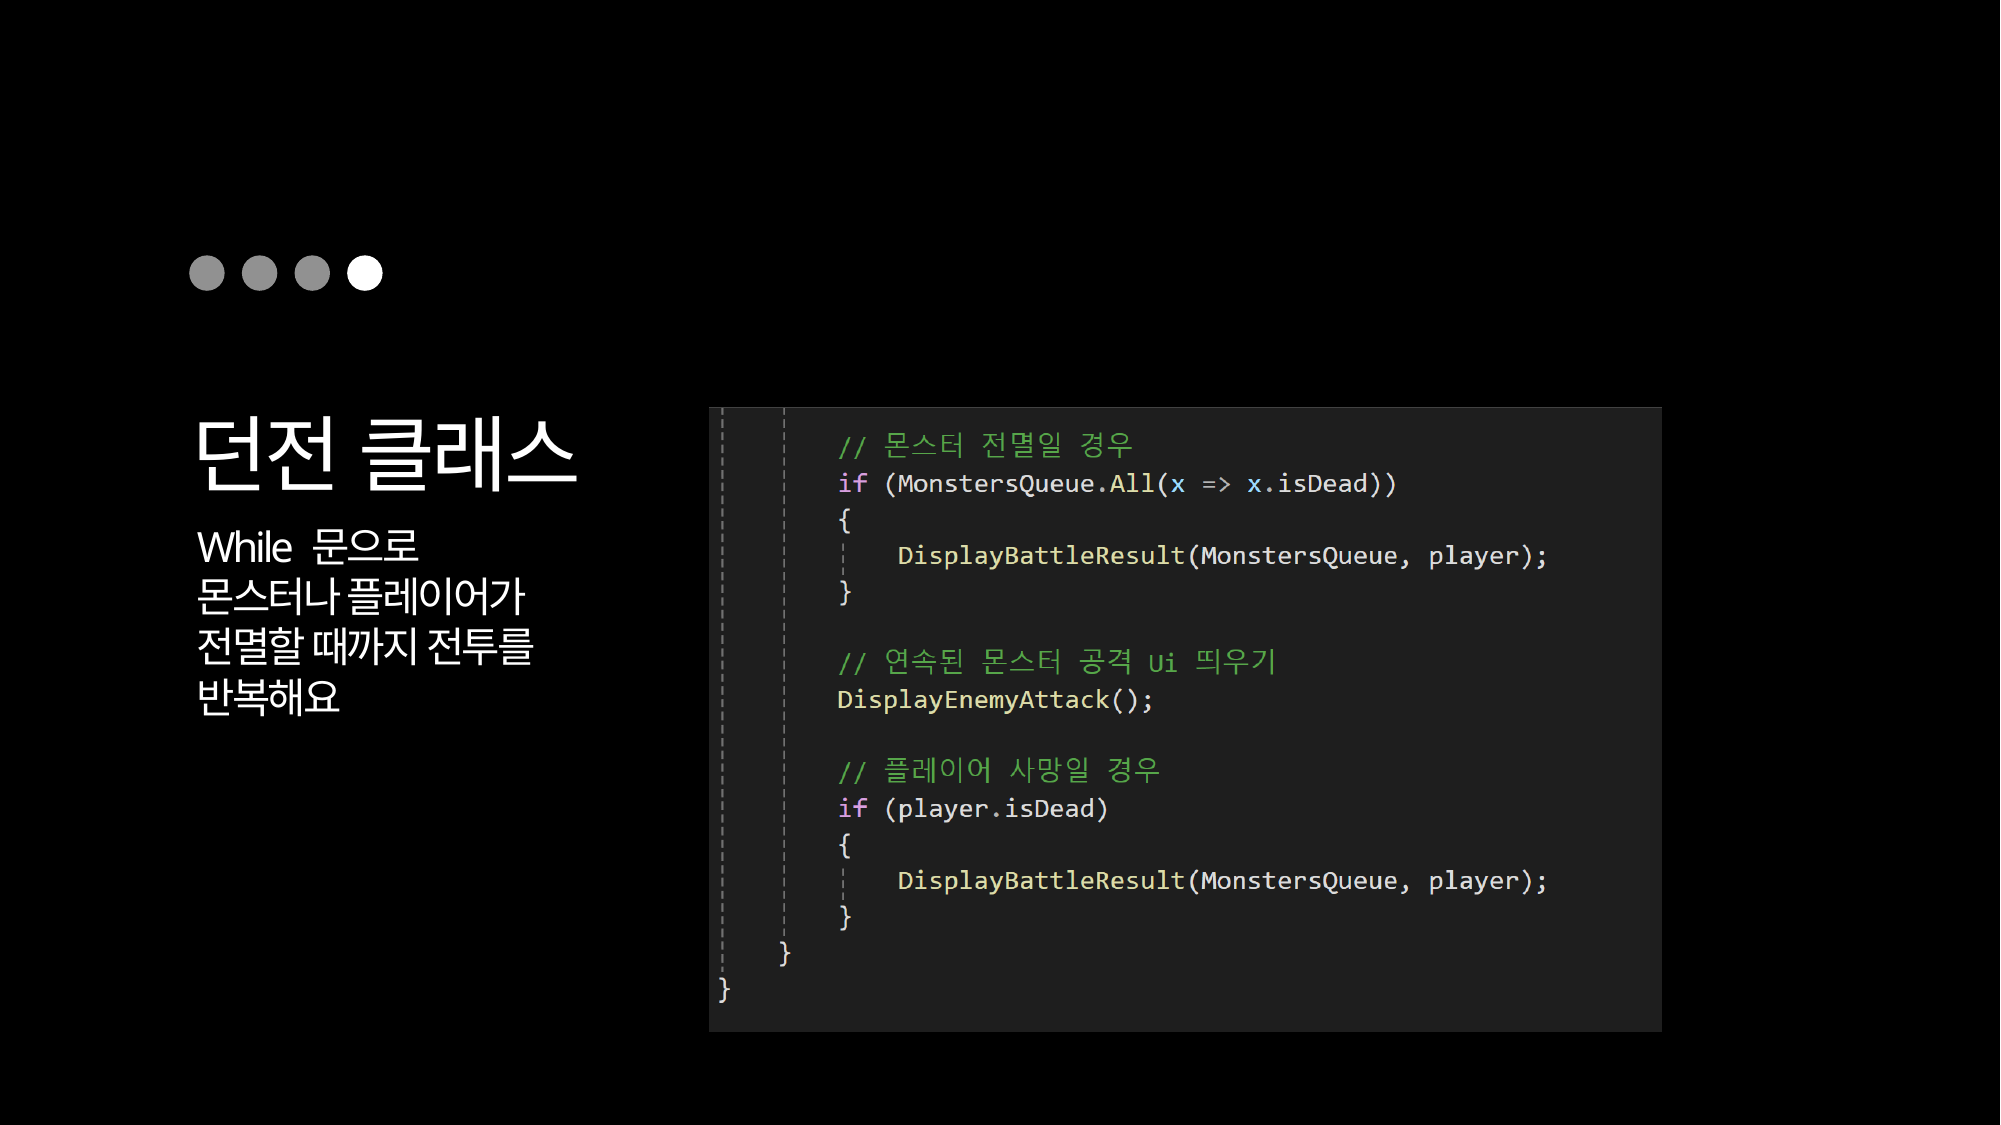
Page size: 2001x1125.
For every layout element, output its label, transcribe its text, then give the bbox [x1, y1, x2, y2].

text_box [187, 253, 227, 293]
text_box While 문으로 몬스터나 플레이어가 전멸할 때까지 전투를 반복해요 [182, 513, 559, 729]
text_box 던전 클래스 [176, 394, 596, 509]
picture [709, 407, 1662, 1032]
text_box [240, 253, 279, 293]
text_box [292, 253, 332, 293]
text_box [345, 253, 385, 293]
